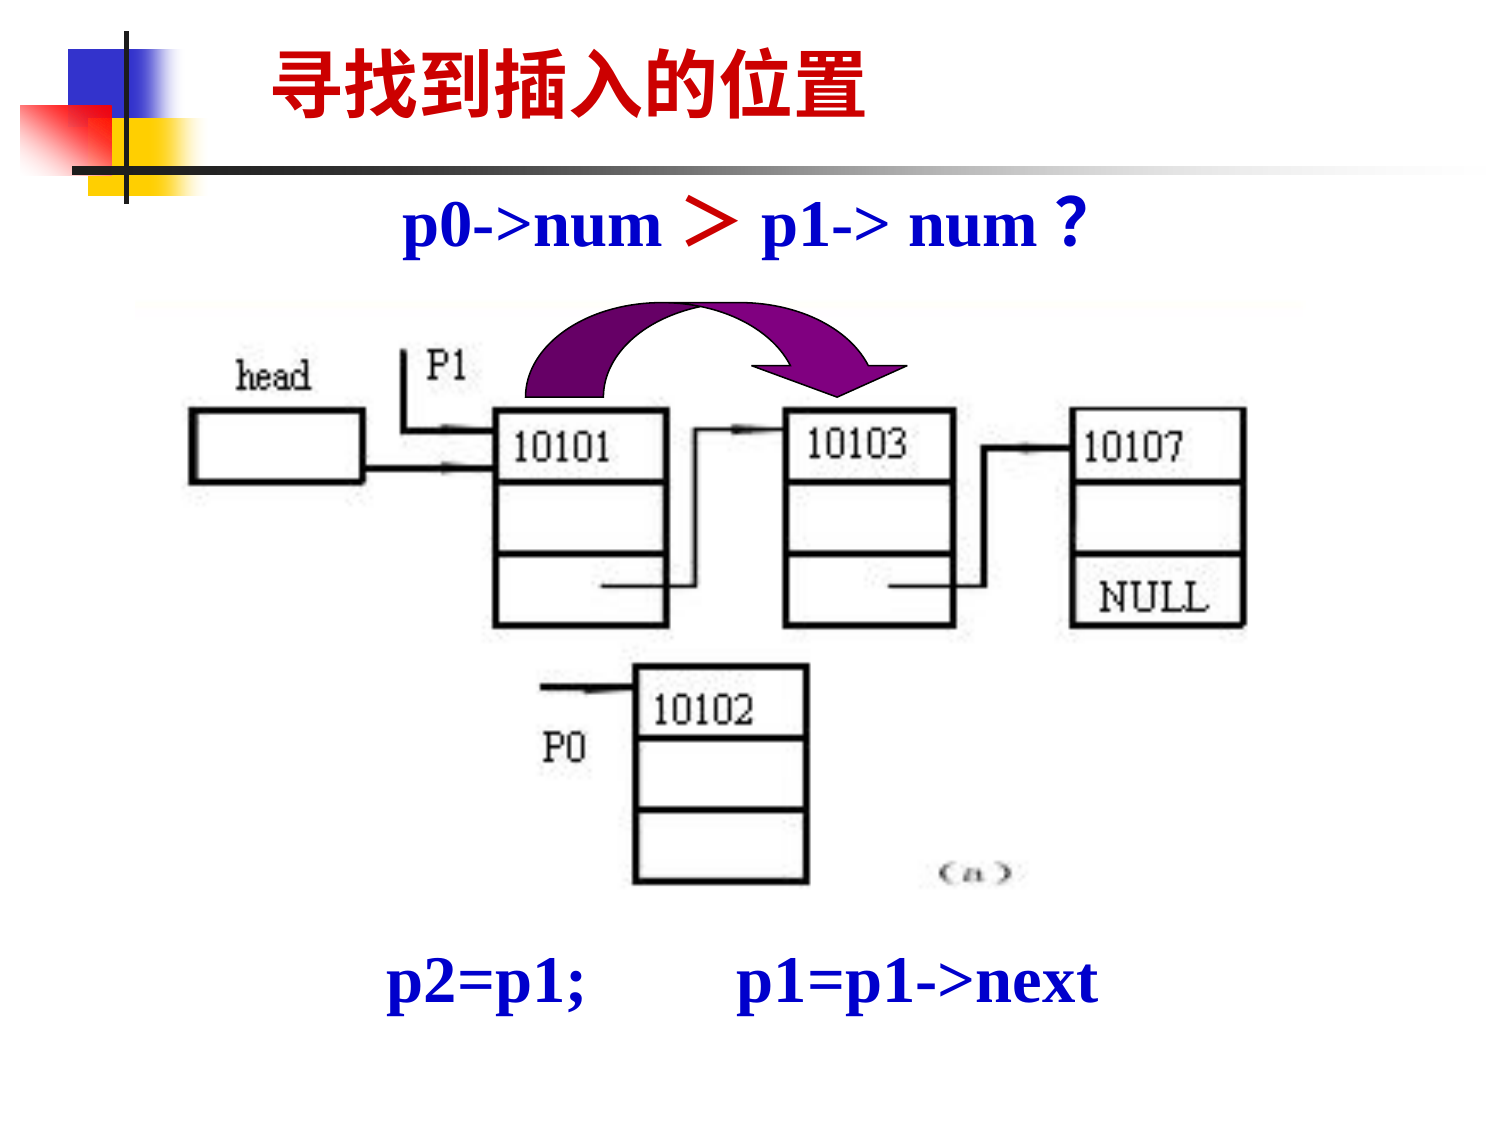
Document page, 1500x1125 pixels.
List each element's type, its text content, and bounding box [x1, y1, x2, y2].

text_box p2=p1; p1=p1->next [371, 951, 1114, 1024]
picture [135, 299, 1306, 951]
text_box 寻找到插入的位置 [253, 21, 916, 136]
text_box p0->num＞p1-> num？ [387, 172, 1136, 268]
